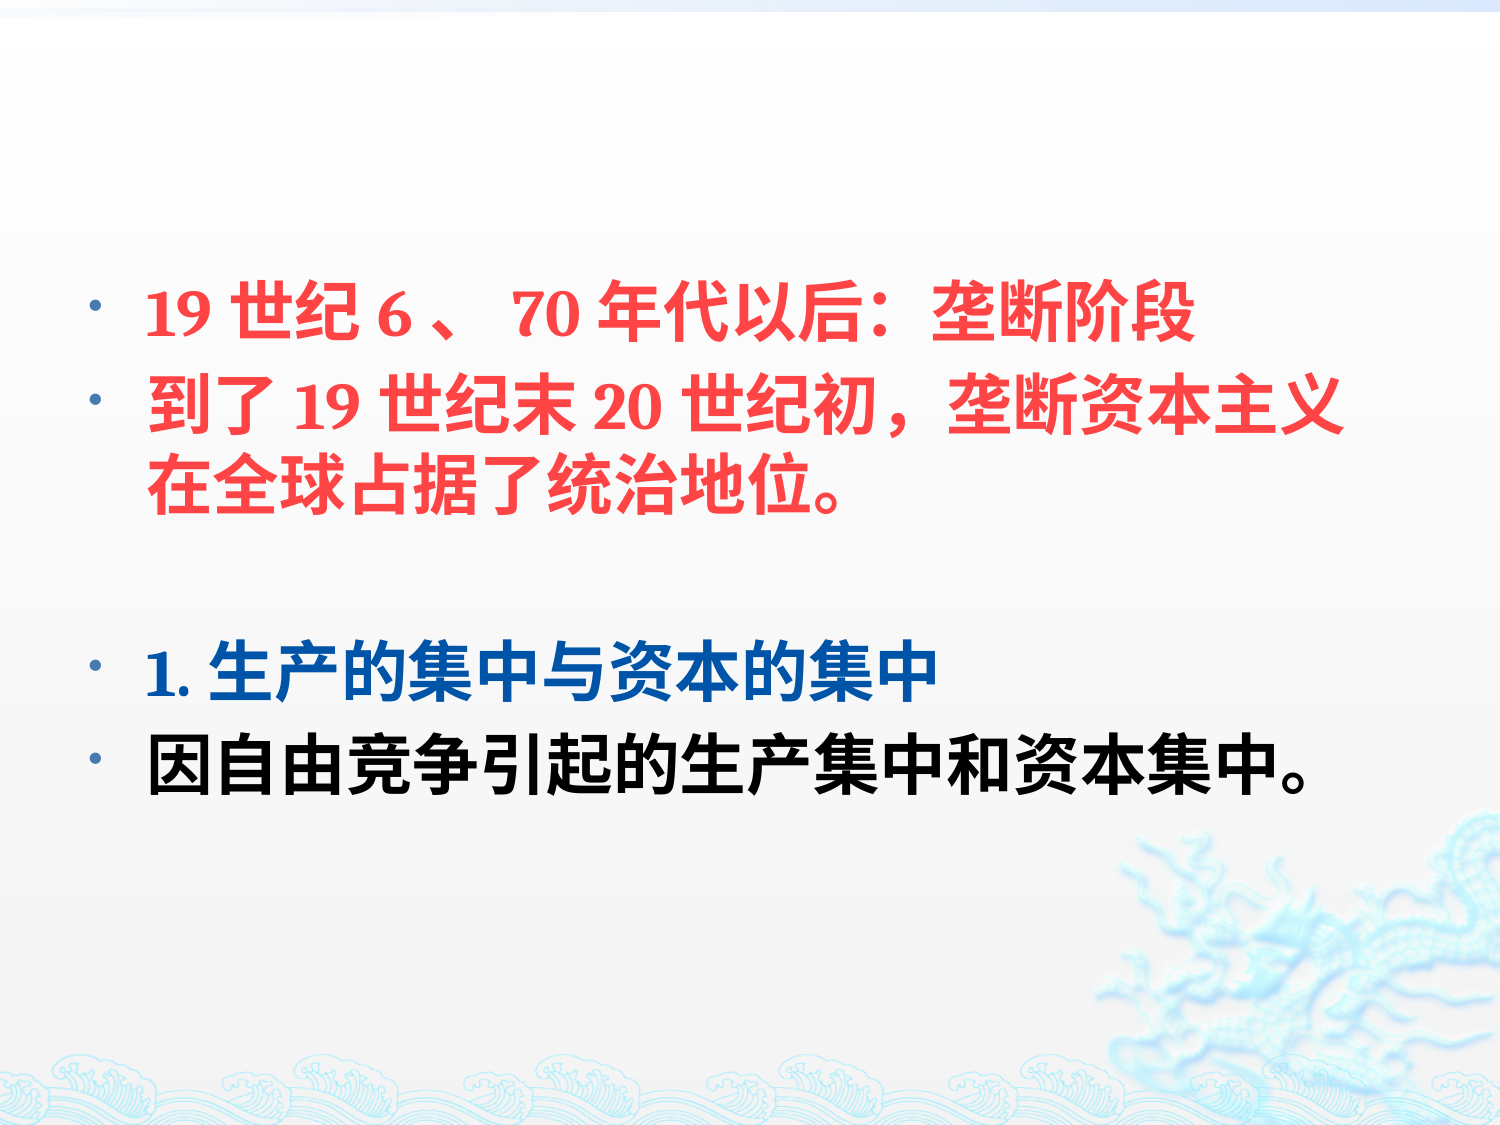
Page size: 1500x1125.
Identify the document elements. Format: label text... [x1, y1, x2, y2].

list 19世纪6、70年代以后：垄断阶段 到了19世纪末20世纪初，垄断资本主义在全球占据了统治地位。 1.生产的集中与资本的集中 因自由竞争引起的生产集中和资本集中。 [75, 262, 1425, 1005]
